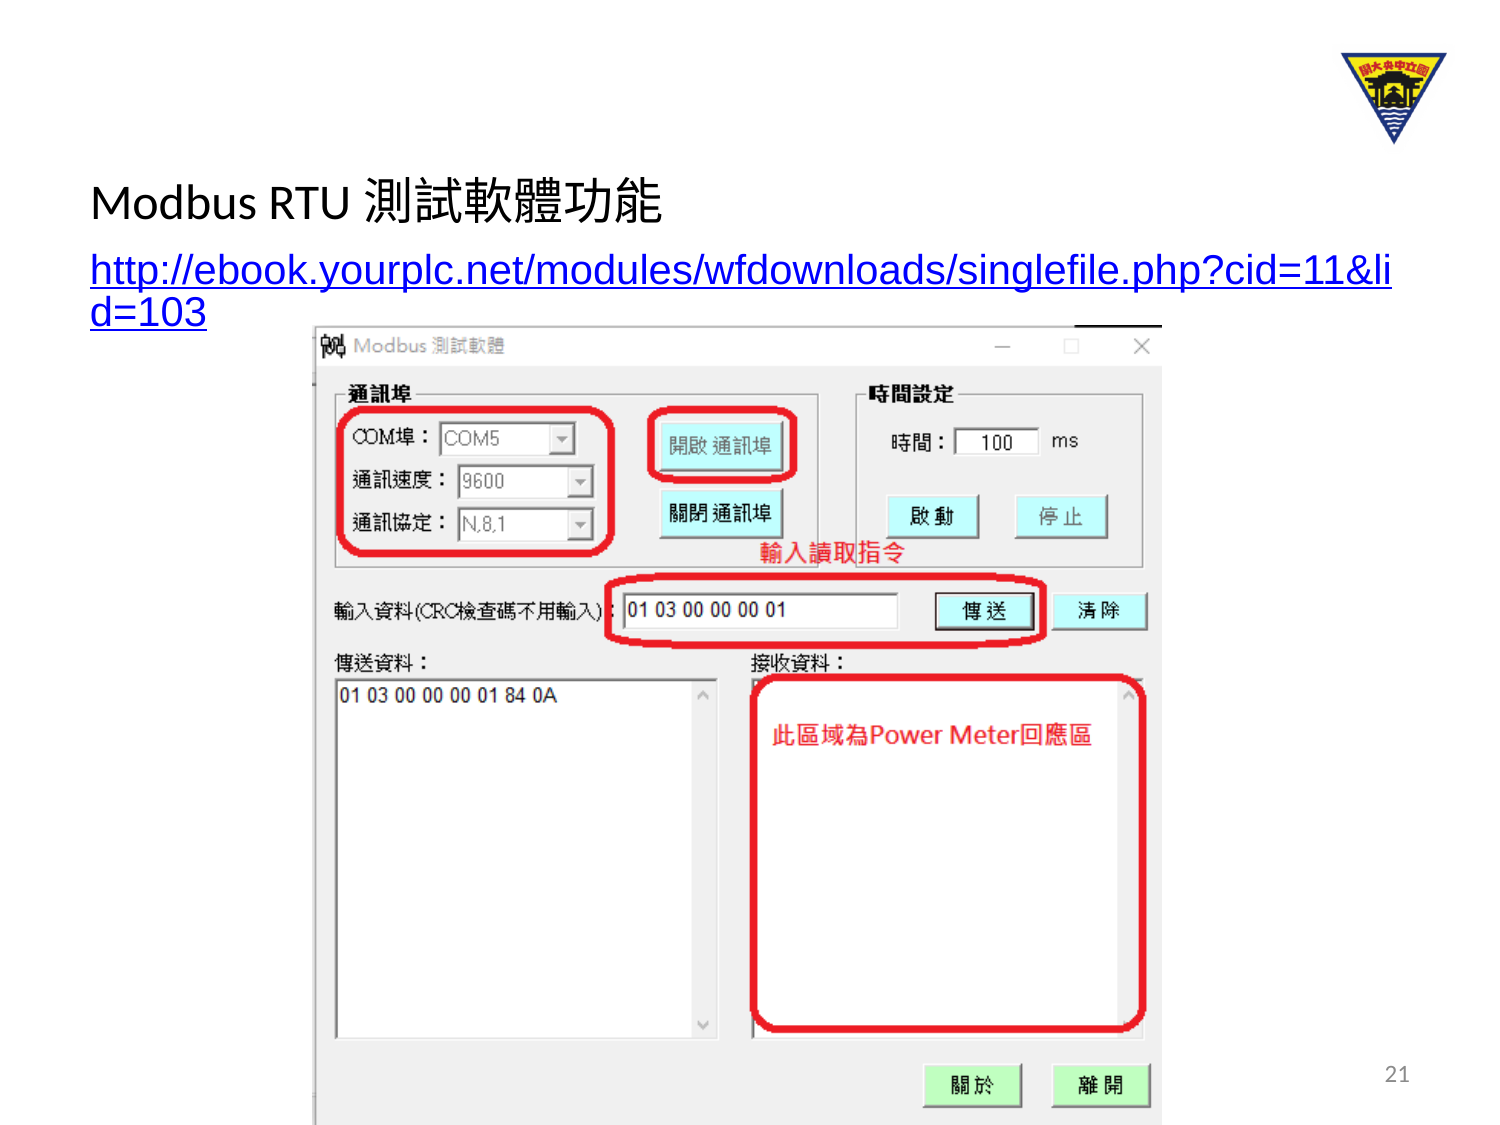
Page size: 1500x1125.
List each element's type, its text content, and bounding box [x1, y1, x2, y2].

picture [312, 324, 1162, 1125]
picture [1329, 43, 1455, 155]
text_box [75, 0, 1425, 144]
text_box Modbus RTU測試軟體功能 http://ebook.yourplc.net/modules/wfdownloads/singlefile.php?cid=11&lid=103 [75, 162, 1425, 935]
text_box 21 [1167, 1042, 1425, 1103]
